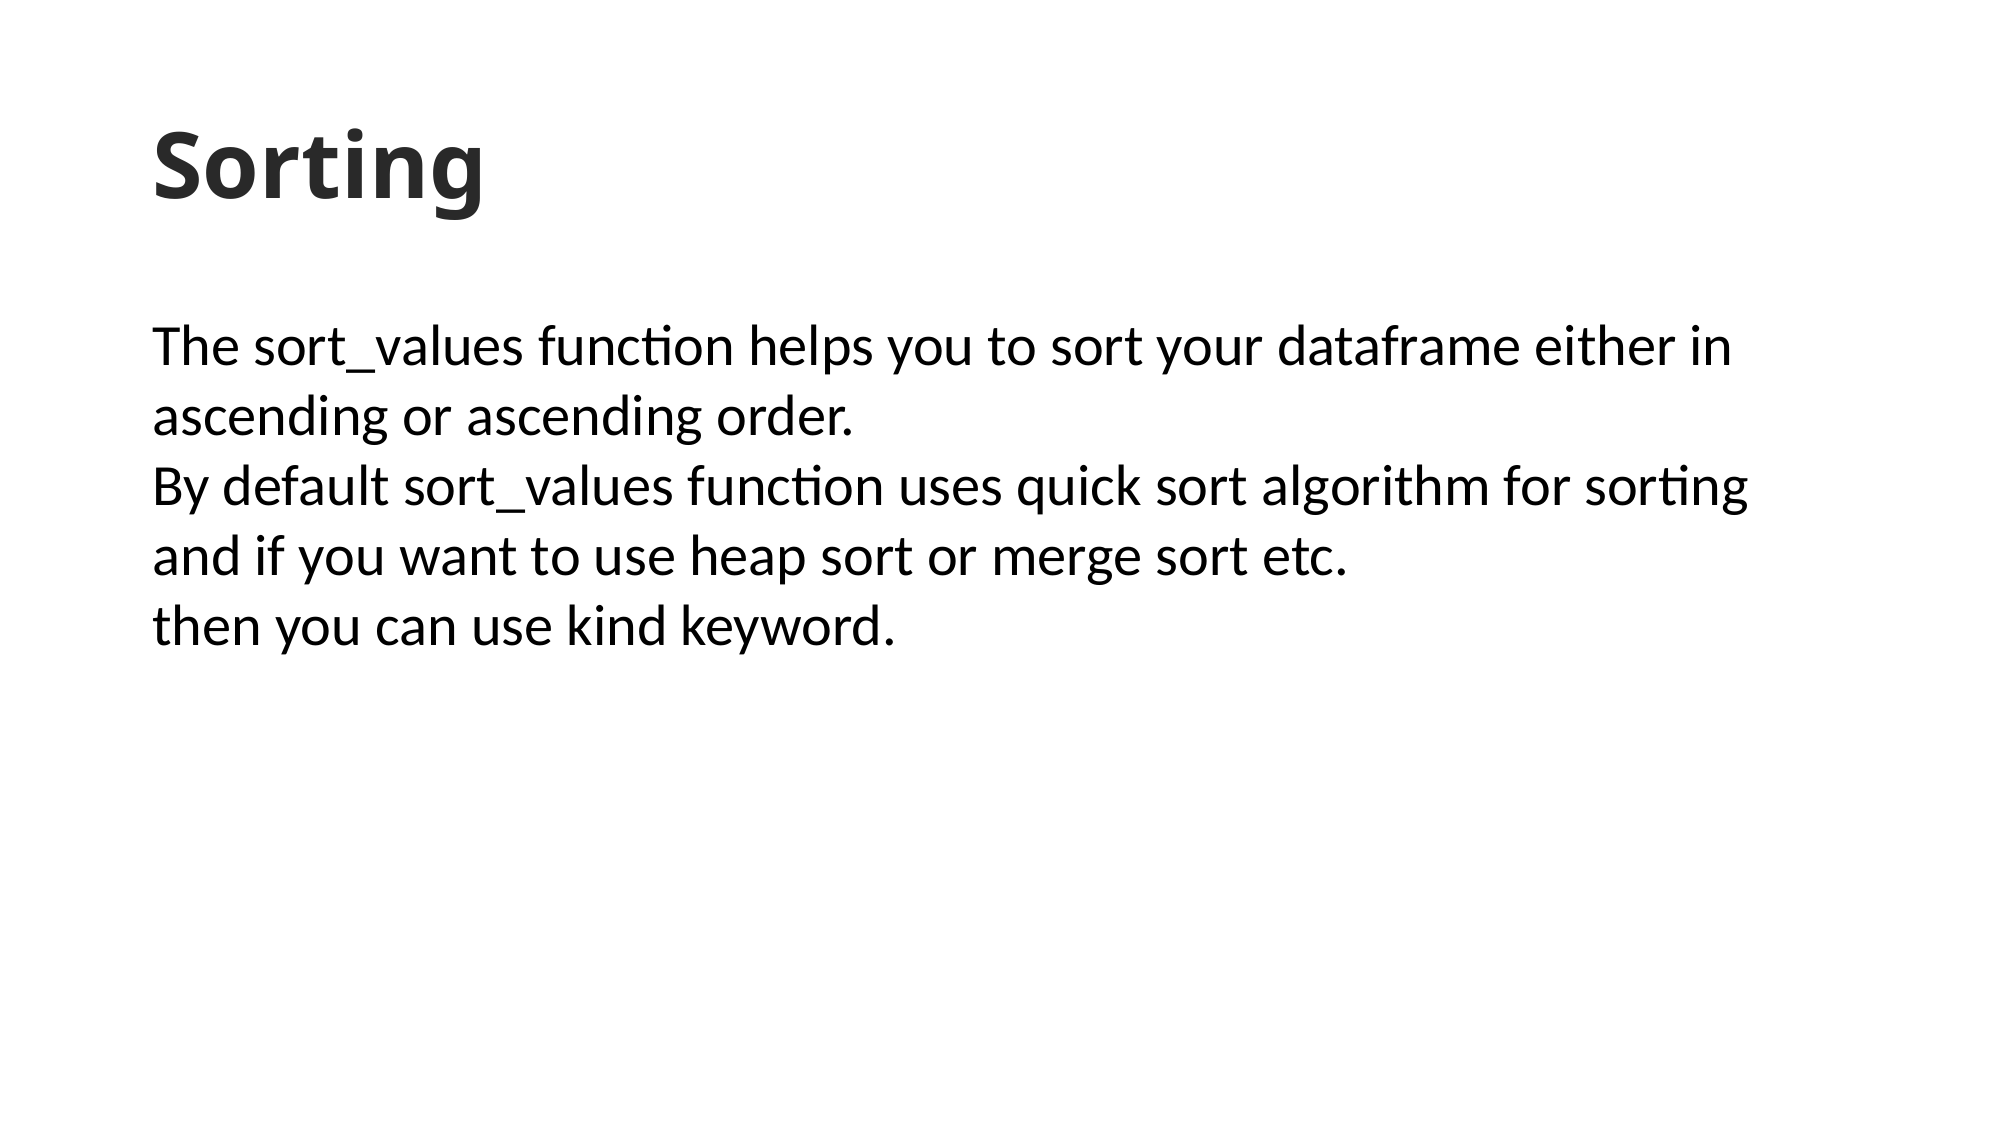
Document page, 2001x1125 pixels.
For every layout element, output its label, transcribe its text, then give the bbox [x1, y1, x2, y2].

list The sort_values function helps you to sort your dataframe either in ascending or ascending order. By default sort_values function uses quick sort algorithm for sorting and if you want to use heap sort or merge sort etc. then you can use kind keyword. [137, 299, 1863, 1014]
title Sorting [137, 59, 1863, 278]
